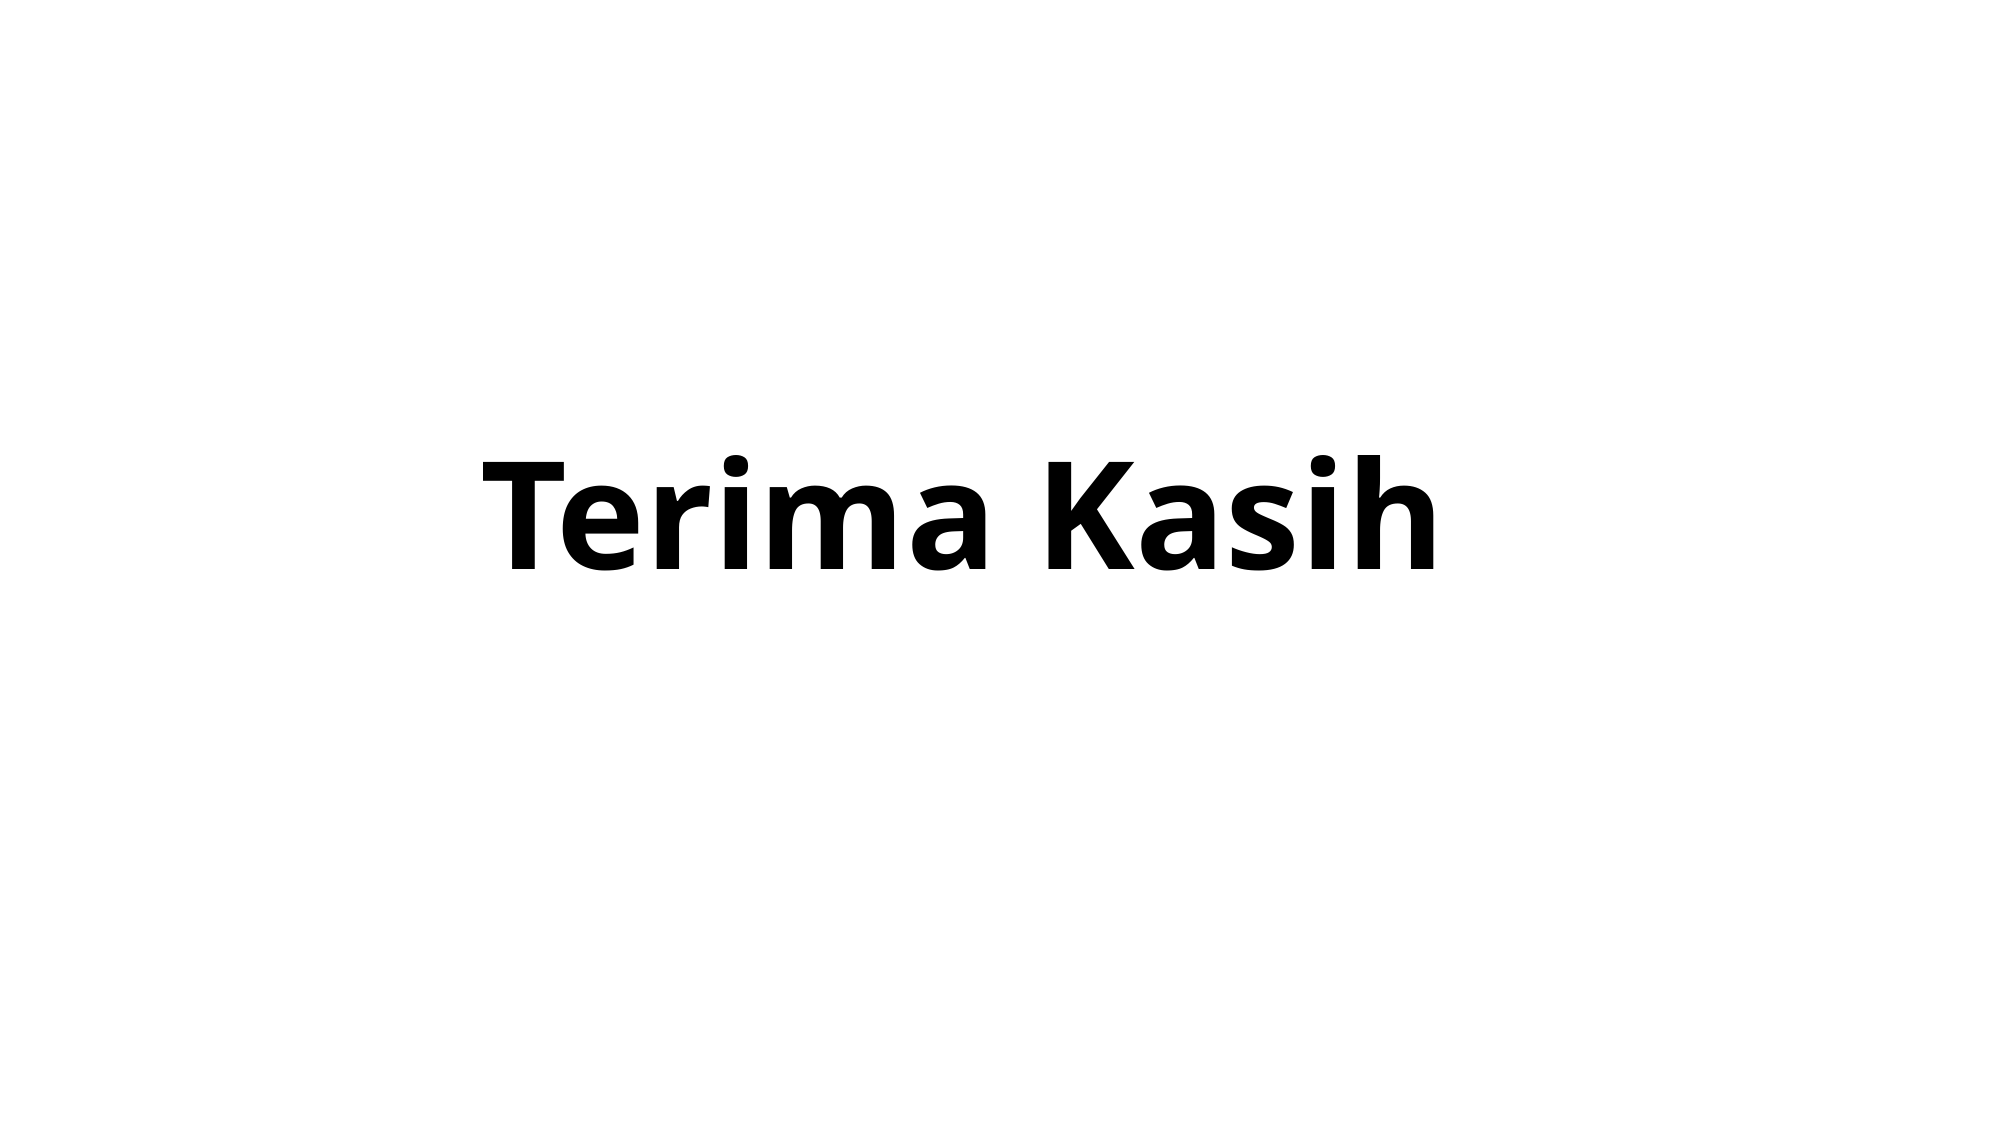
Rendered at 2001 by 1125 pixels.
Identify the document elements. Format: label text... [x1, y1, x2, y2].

title Terima Kasih [99, 412, 1825, 630]
